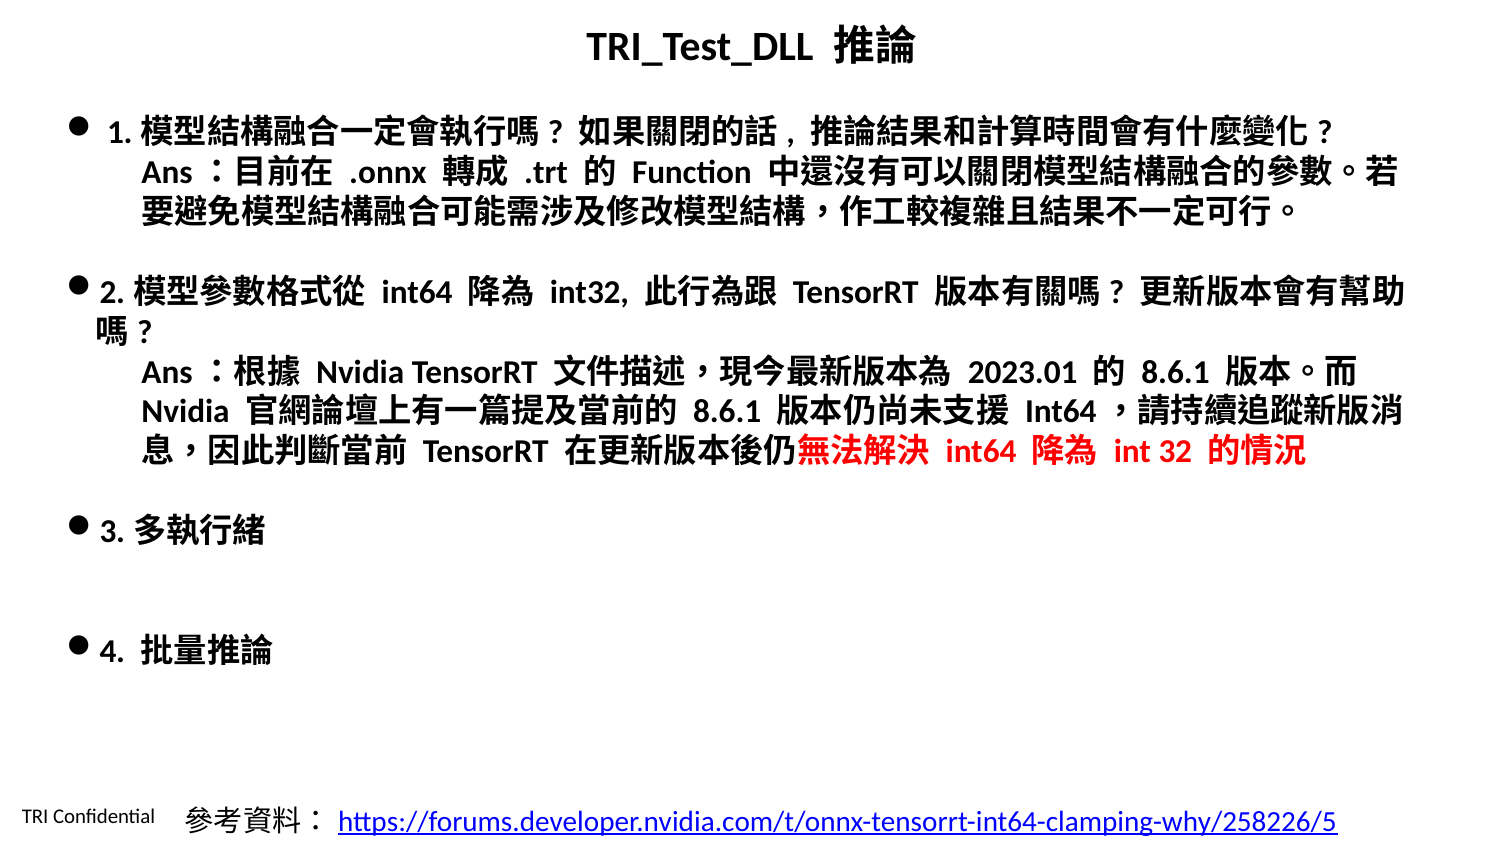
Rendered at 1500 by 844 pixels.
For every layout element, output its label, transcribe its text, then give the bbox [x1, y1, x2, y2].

slide_number 23 [1074, 782, 1425, 827]
text_box TRI Confidential [7, 794, 170, 835]
text_box TRI_Test_DLL 推論 [76, 8, 1427, 80]
text_box 1.模型結構融合一定會執行嗎? 如果關閉的話, 推論結果和計算時間會有什麼變化? Ans：目前在 .onnx 轉成 .trt 的 Function 中還沒有可以關閉模型結構融合的參數。若要避免模型結構融合可能需涉及修改模型結構，作工較複雜且結果不一定可行。 2.模型參數格式從 int64 降為 int32, 此行為跟 TensorRT 版本有關嗎? 更新版本會有幫助嗎? Ans：根據 Nvidia TensorRT 文件描述，現今最新版本為 2023.01 的 8.6.1 版本。而 Nvidia 官網論壇上有一篇提及當前的 8.6.1 版本仍尚未支援 Int64，請持續追蹤新版消息，因此判斷當前 TensorRT 在更新版本後仍無法解決 int64 降為 int 32 的情況 3.多執行緒 4. 批量推論 [51, 102, 1434, 677]
text_box 參考資料：https://forums.developer.nvidia.com/t/onnx-tensorrt-int64-clamping-why/258226/5 [170, 794, 1353, 844]
